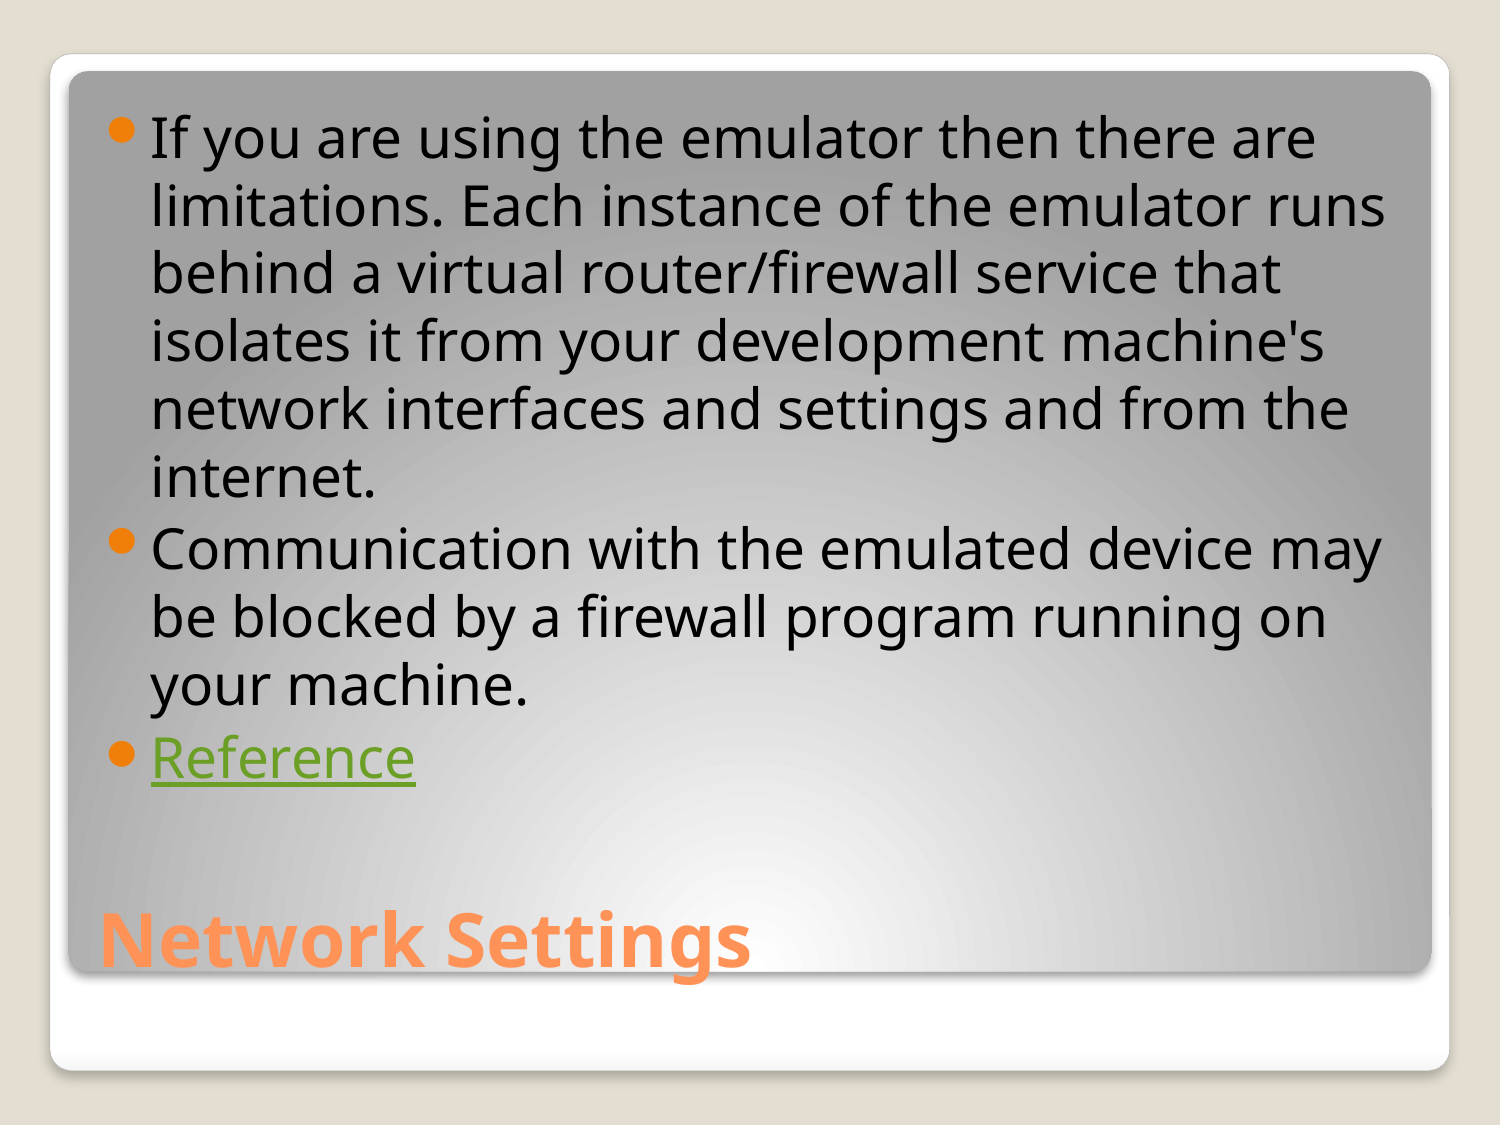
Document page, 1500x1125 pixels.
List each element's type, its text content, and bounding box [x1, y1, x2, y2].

title Network Settings [82, 817, 1425, 991]
list If you are using the emulator then there are limitations. Each instance of the emulator runs behind a virtual router/firewall service that isolates it from your development machine's network interfaces and settings and from the internet. Communication with the emulated device may be blocked by a firewall program running on your machine. Reference [74, 86, 1426, 813]
